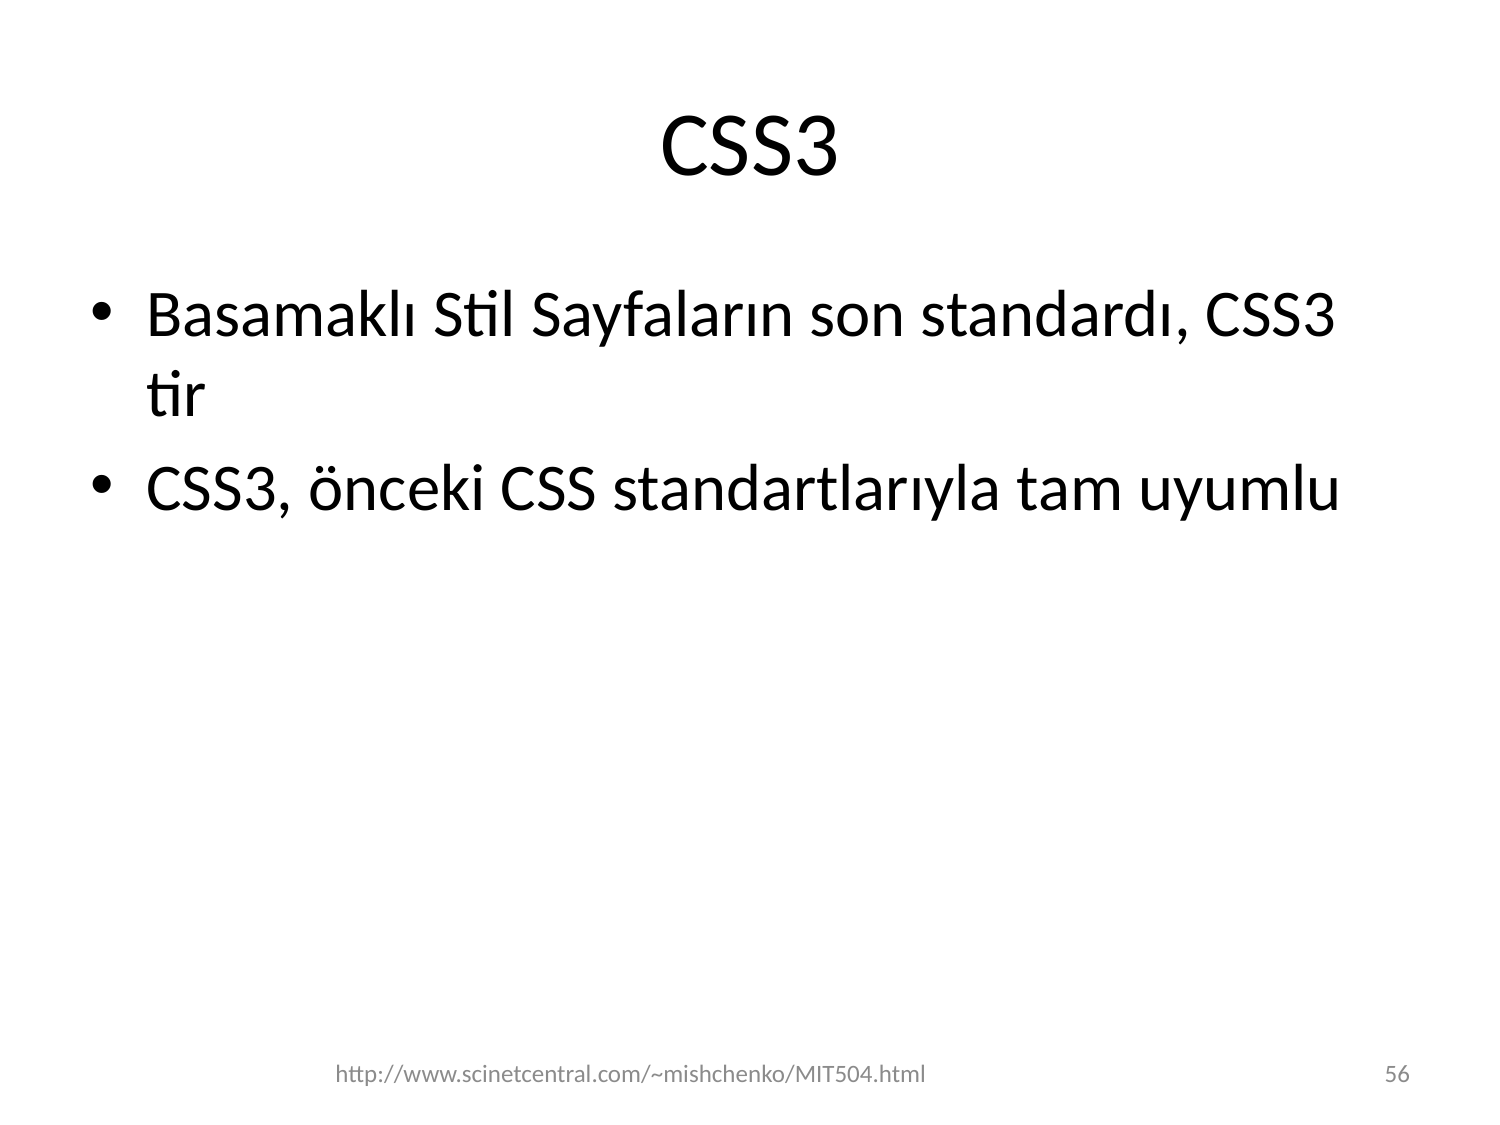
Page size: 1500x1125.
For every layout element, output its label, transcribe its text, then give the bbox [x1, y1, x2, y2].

title CSS3 [75, 45, 1425, 233]
list Basamaklı Stil Sayfaların son standardı, CSS3 tir CSS3, önceki CSS standartlarıyla tam uyumlu [75, 262, 1425, 1005]
footer http://www.scinetcentral.com/~mishchenko/MIT504.html [275, 1042, 988, 1103]
slide_number 56 [1074, 1042, 1425, 1103]
